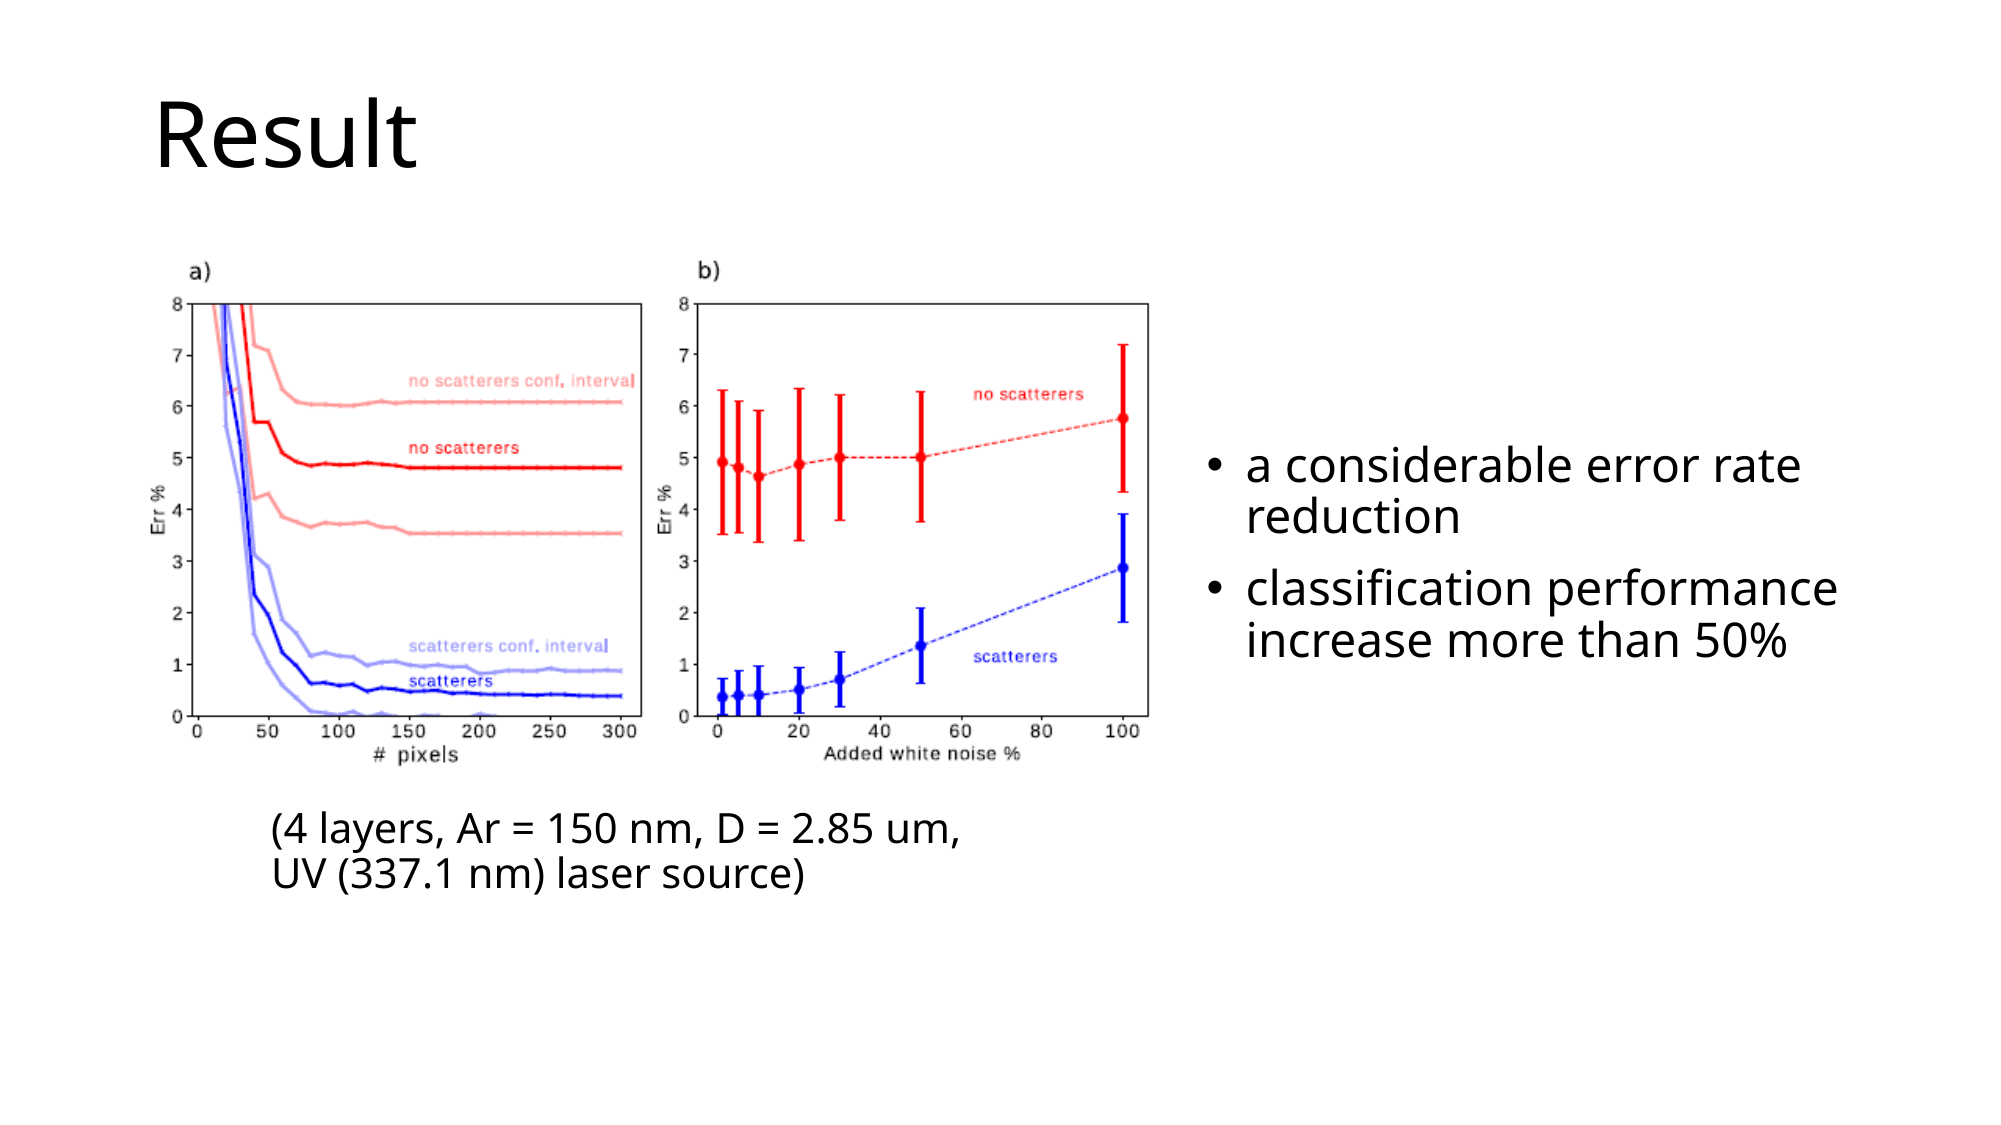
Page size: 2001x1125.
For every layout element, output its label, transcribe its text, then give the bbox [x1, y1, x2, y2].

title Result [137, 59, 1863, 216]
text_box (4 layers, Ar = 150 nm, D = 2.85 um, UV (337.1 nm) laser source) [256, 800, 1038, 906]
picture [137, 247, 1157, 769]
list a considerable error rate reduction classification performance increase more than 50% [1191, 433, 1863, 692]
